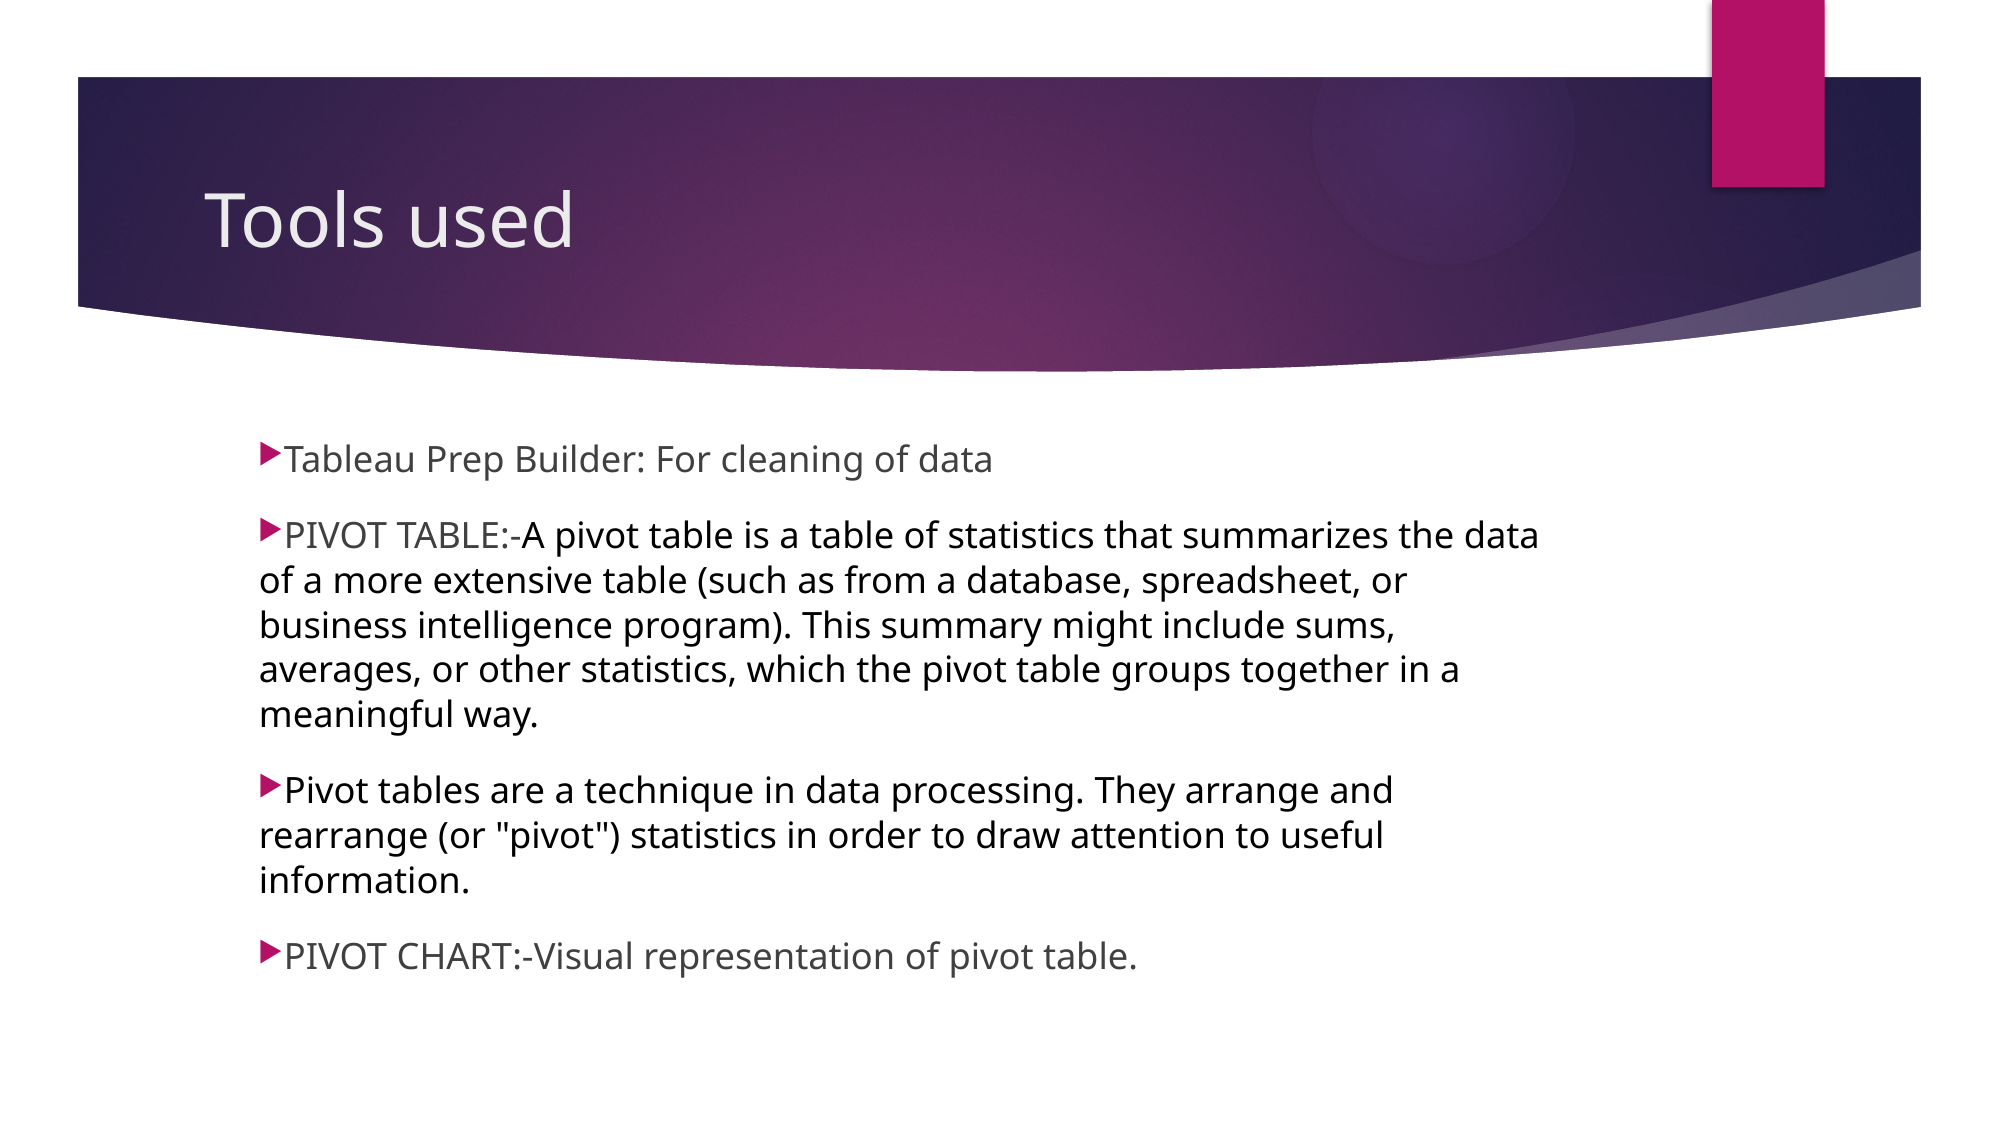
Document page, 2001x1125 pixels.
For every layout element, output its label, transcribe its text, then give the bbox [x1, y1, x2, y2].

title Tools used [189, 159, 1627, 276]
list Tableau Prep Builder: For cleaning of data PIVOT TABLE:-A pivot table is a table of statistics that summarizes the data of a more extensive table (such as from a database, spreadsheet, or business intelligence program). This summary might include sums, averages, or other statistics, which the pivot table groups together in a meaningful way. Pivot tables are a technique in data processing. They arrange and rearrange (or "pivot") statistics in order to draw attention to useful information. PIVOT CHART:-Visual representation of pivot table. [189, 427, 1638, 988]
